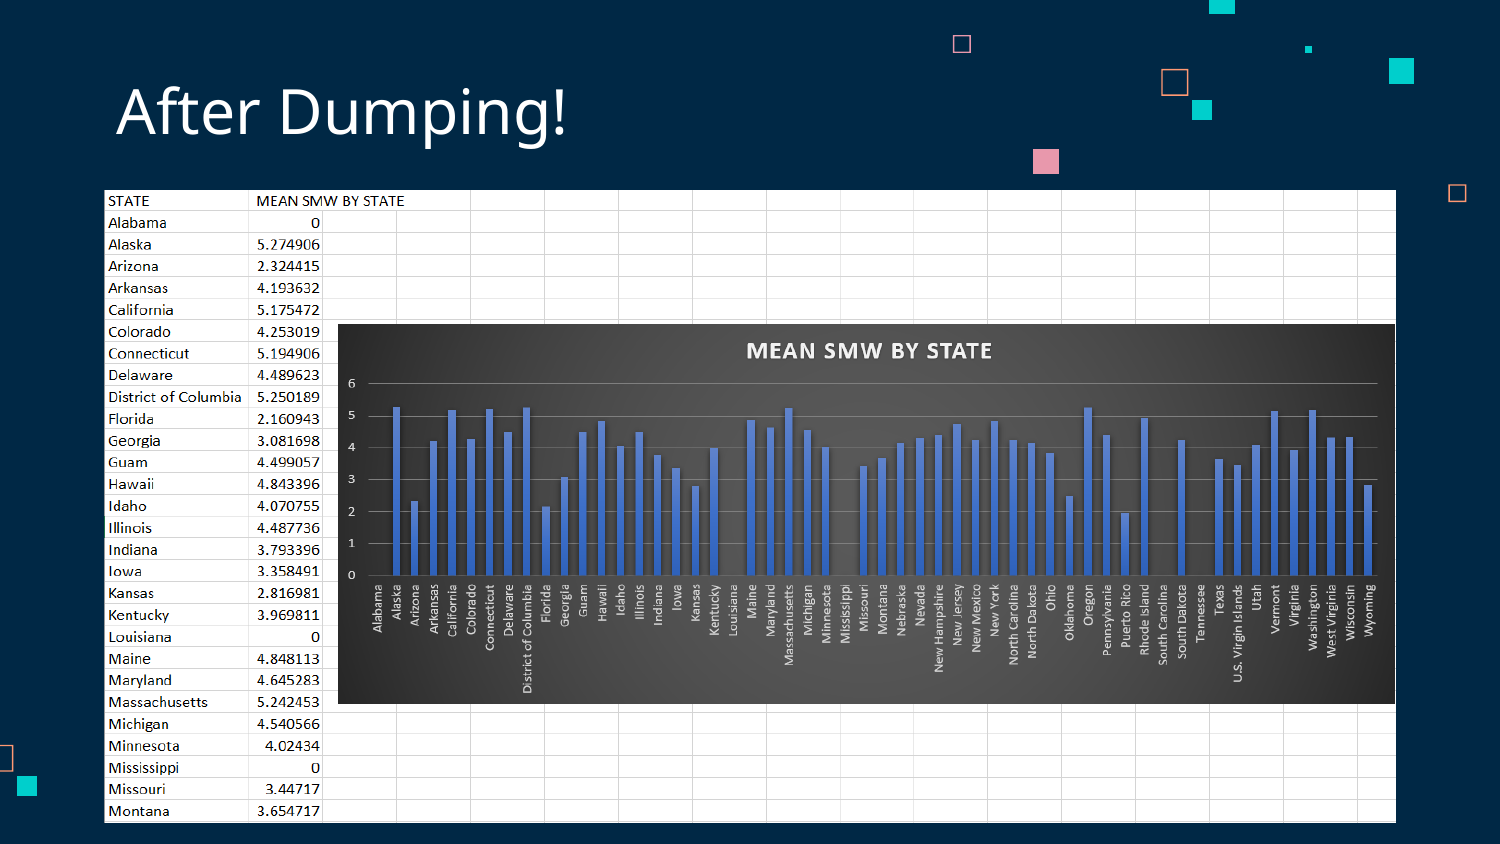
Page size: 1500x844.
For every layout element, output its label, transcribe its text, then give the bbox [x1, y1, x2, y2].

title After Dumping! [101, 67, 878, 163]
picture [103, 190, 1396, 823]
